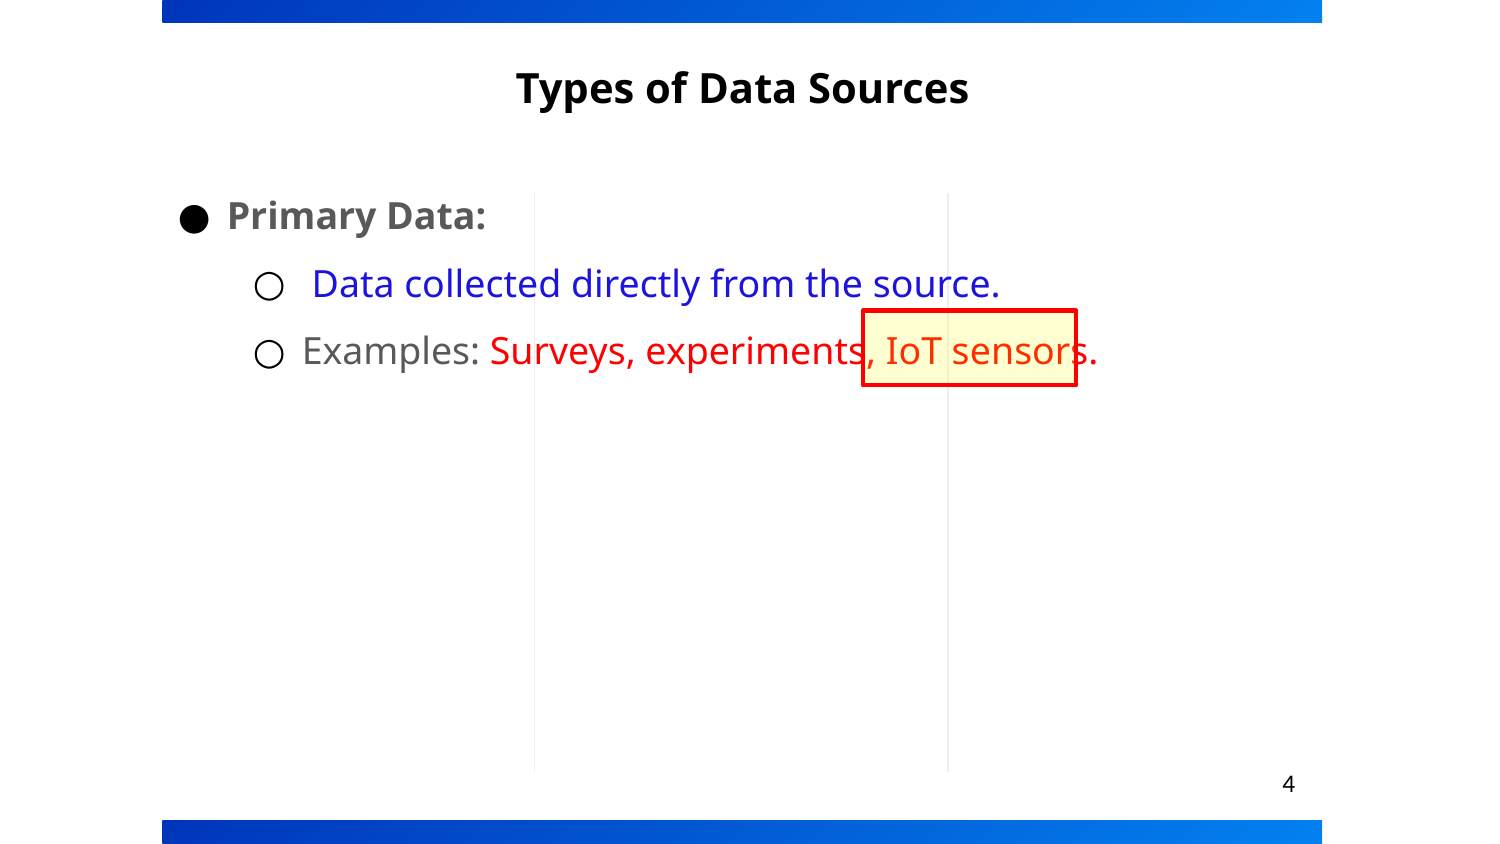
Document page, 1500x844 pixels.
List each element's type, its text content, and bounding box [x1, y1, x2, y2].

list Primary Data: Data collected directly from the source. Examples: Surveys, experiments, IoT sensors. [136, 154, 1340, 538]
title Types of Data Sources [162, 46, 1323, 137]
text_box [861, 308, 1078, 387]
text_box 4 [1151, 759, 1427, 802]
